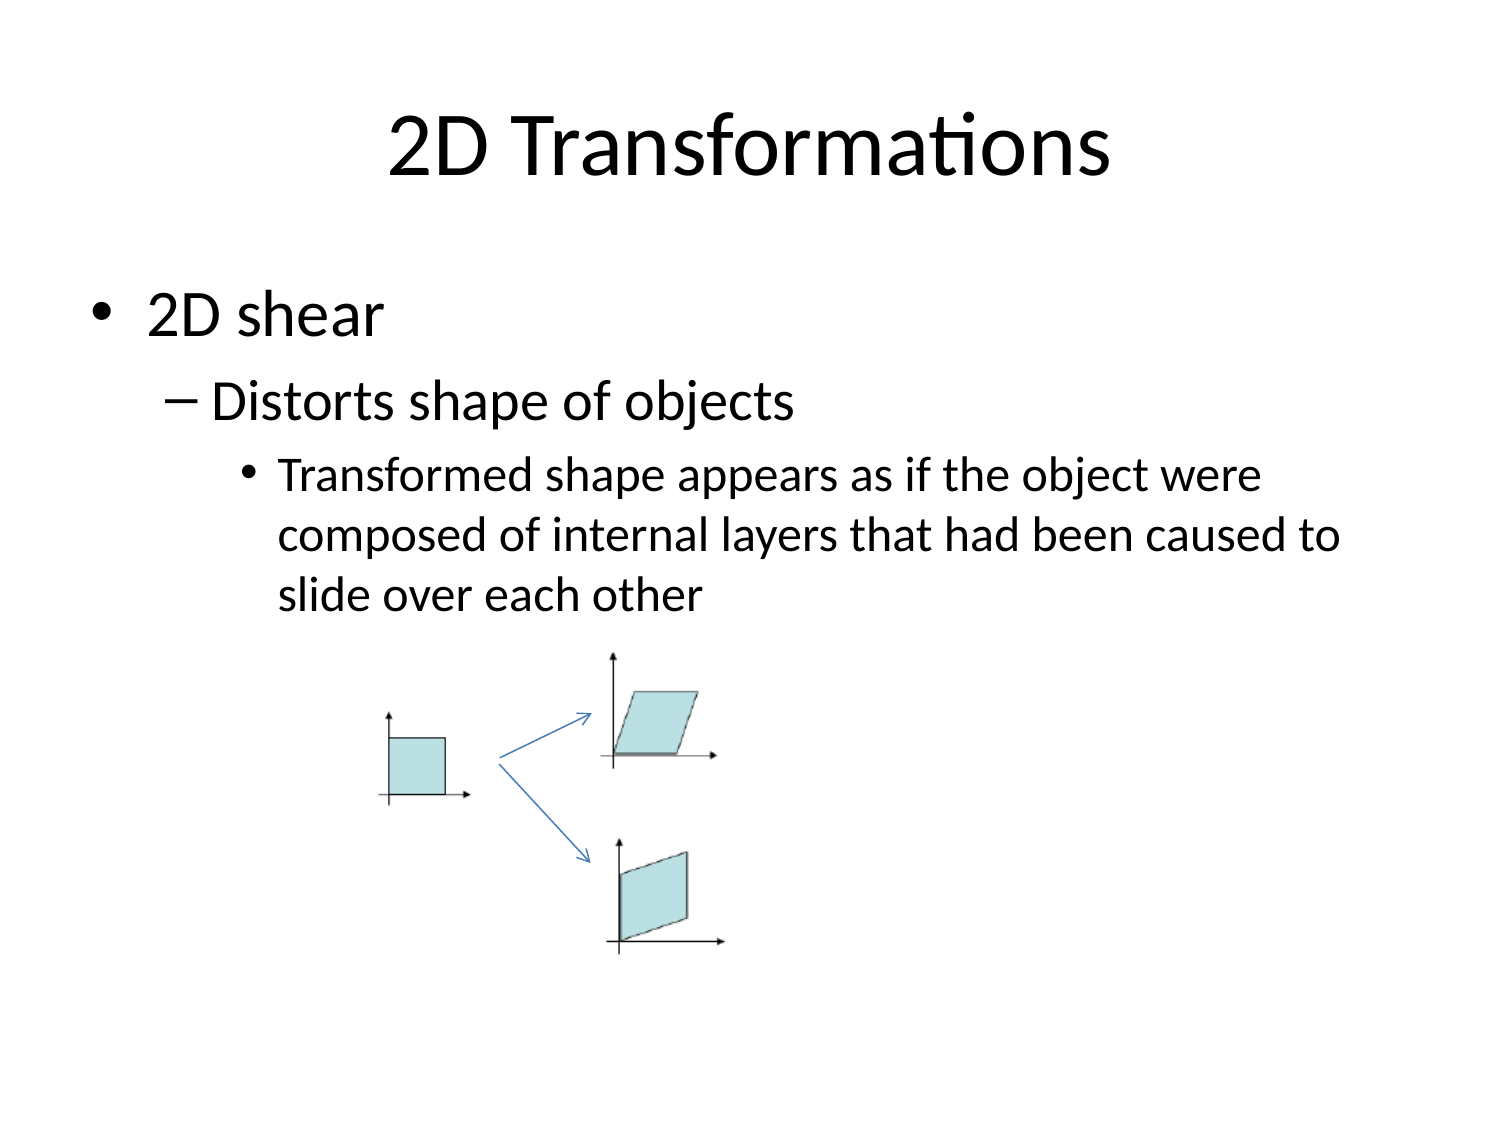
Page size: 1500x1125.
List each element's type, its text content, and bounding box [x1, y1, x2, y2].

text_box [498, 763, 591, 864]
picture [597, 826, 732, 968]
picture [591, 642, 726, 784]
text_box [499, 712, 593, 759]
list 2D shear Distorts shape of objects Transformed shape appears as if the object were composed of internal layers that had been caused to slide over each other [75, 262, 1425, 1005]
title 2D Transformations [75, 45, 1425, 233]
picture [365, 701, 500, 814]
